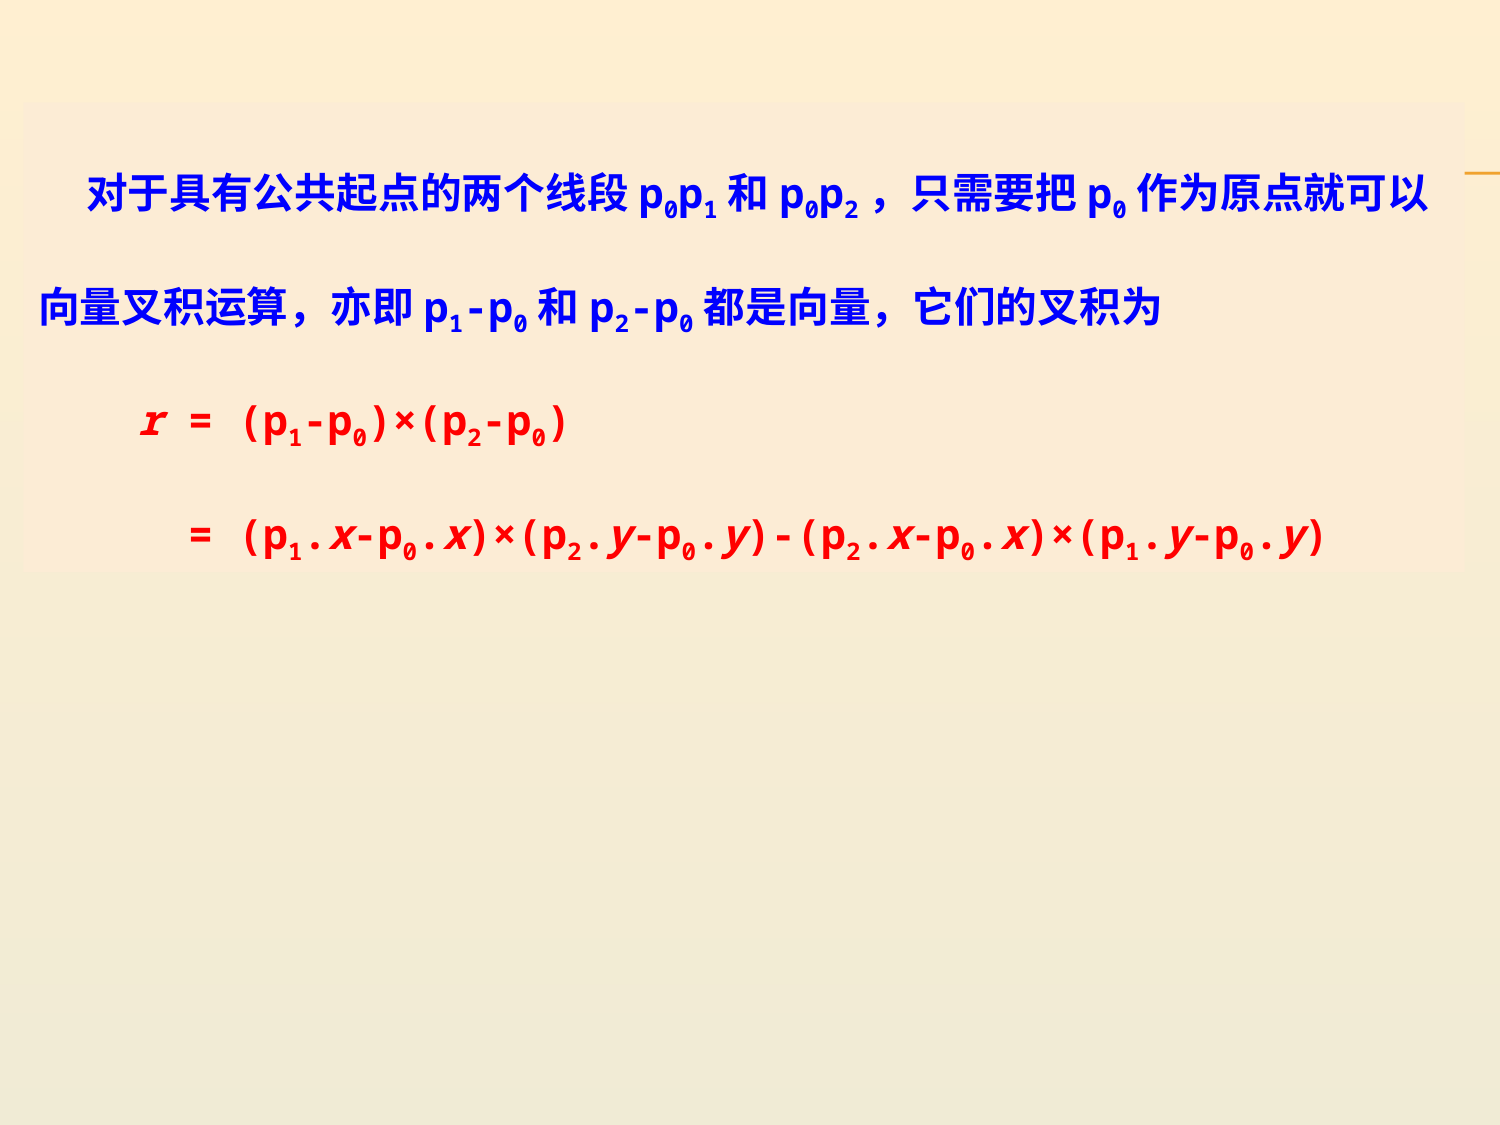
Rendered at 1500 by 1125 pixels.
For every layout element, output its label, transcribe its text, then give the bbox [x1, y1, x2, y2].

text_box 对于具有公共起点的两个线段p0p1和p0p2，只需要把p0作为原点就可以向量叉积运算，亦即p1-p0和p2-p0都是向量，它们的叉积为 r = (p1-p0)×(p2-p0) = (p1.x-p0.x)×(p2.y-p0.y)-(p2.x-p0.x)×(p1.y-p0.y) [23, 465, 1465, 573]
text_box 对于具有公共起点的两个线段p0p1和p0p2，只需要把p0作为原点就可以向量叉积运算，亦即p1-p0和p2-p0都是向量，它们的叉积为 r = (p1-p0)×(p2-p0) = (p1.x-p0.x)×(p2.y-p0.y)-(p2.x-p0.x)×(p1.y-p0.y) [23, 102, 1465, 464]
